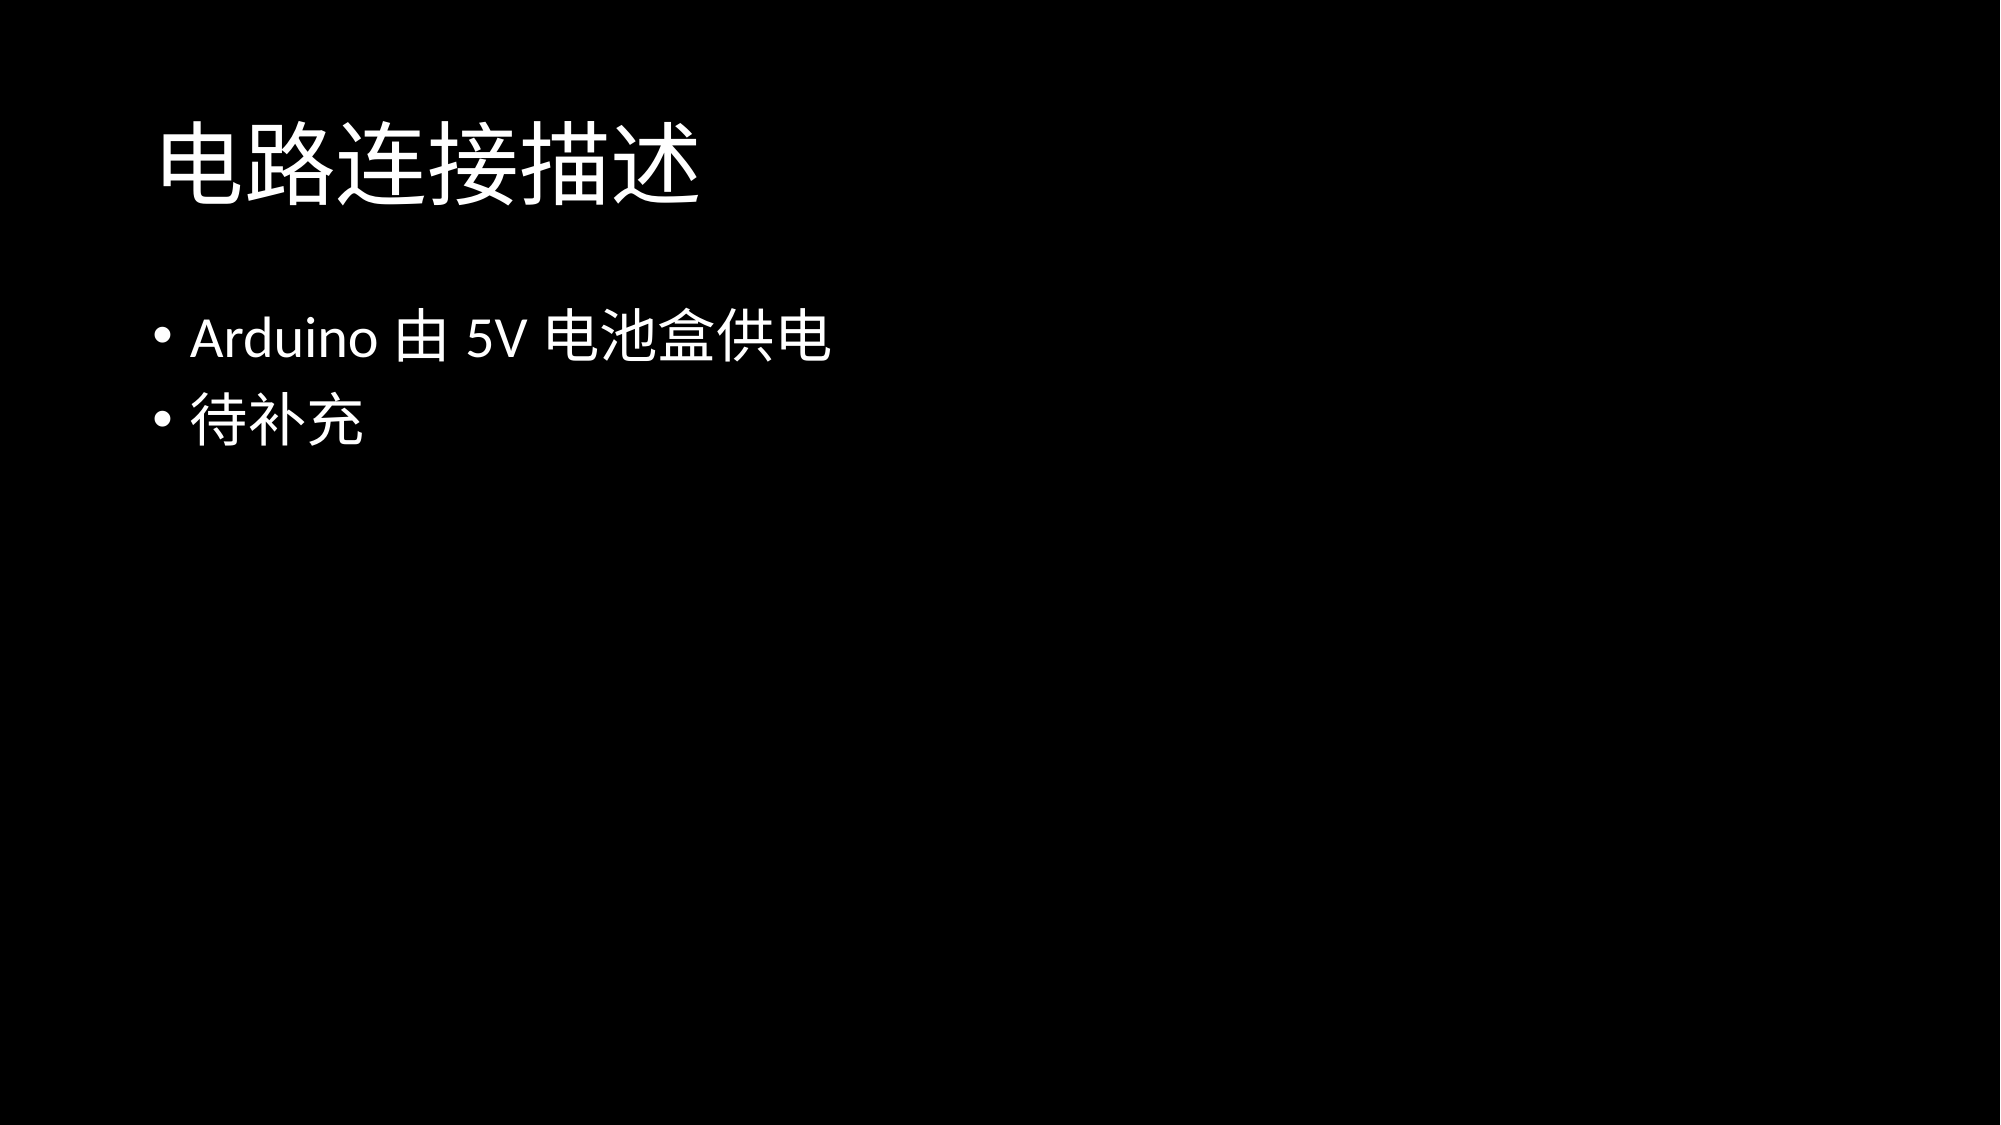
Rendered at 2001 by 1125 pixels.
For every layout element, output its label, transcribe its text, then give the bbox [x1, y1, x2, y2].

list Arduino由5V电池盒供电 待补充 [137, 299, 1863, 1014]
title 电路连接描述 [137, 59, 1863, 278]
